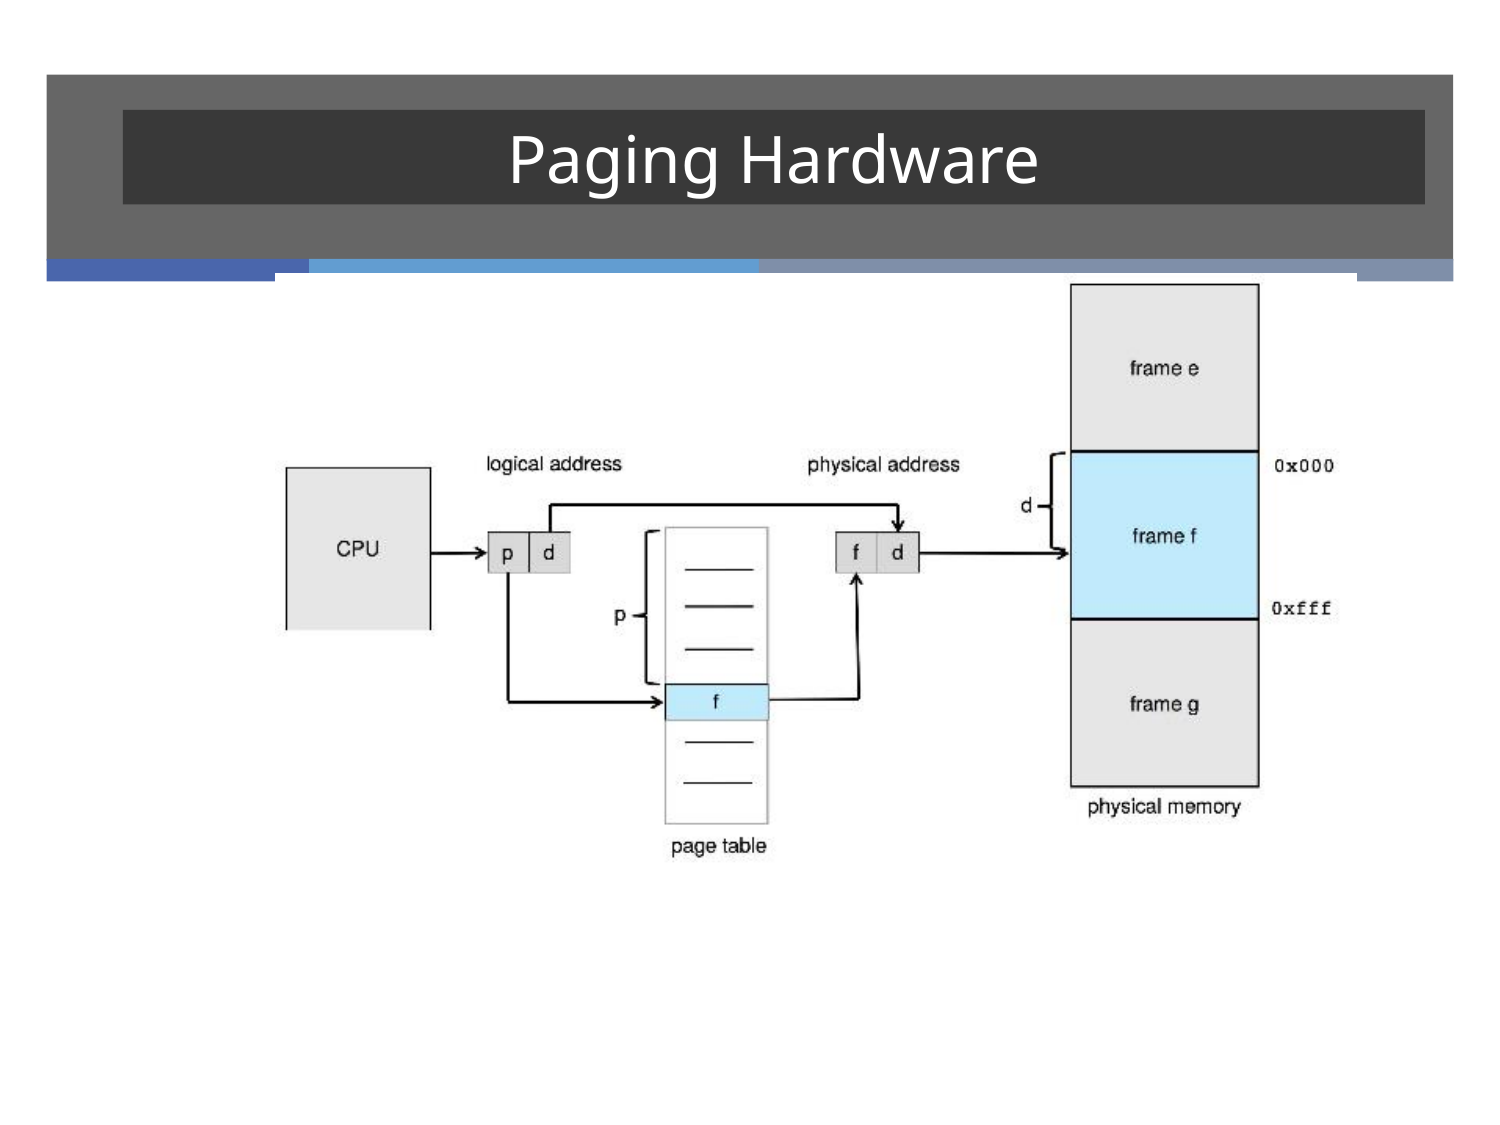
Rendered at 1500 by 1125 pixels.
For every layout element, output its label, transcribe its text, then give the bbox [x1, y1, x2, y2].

title Paging Hardware [122, 109, 1425, 205]
picture [274, 272, 1357, 875]
